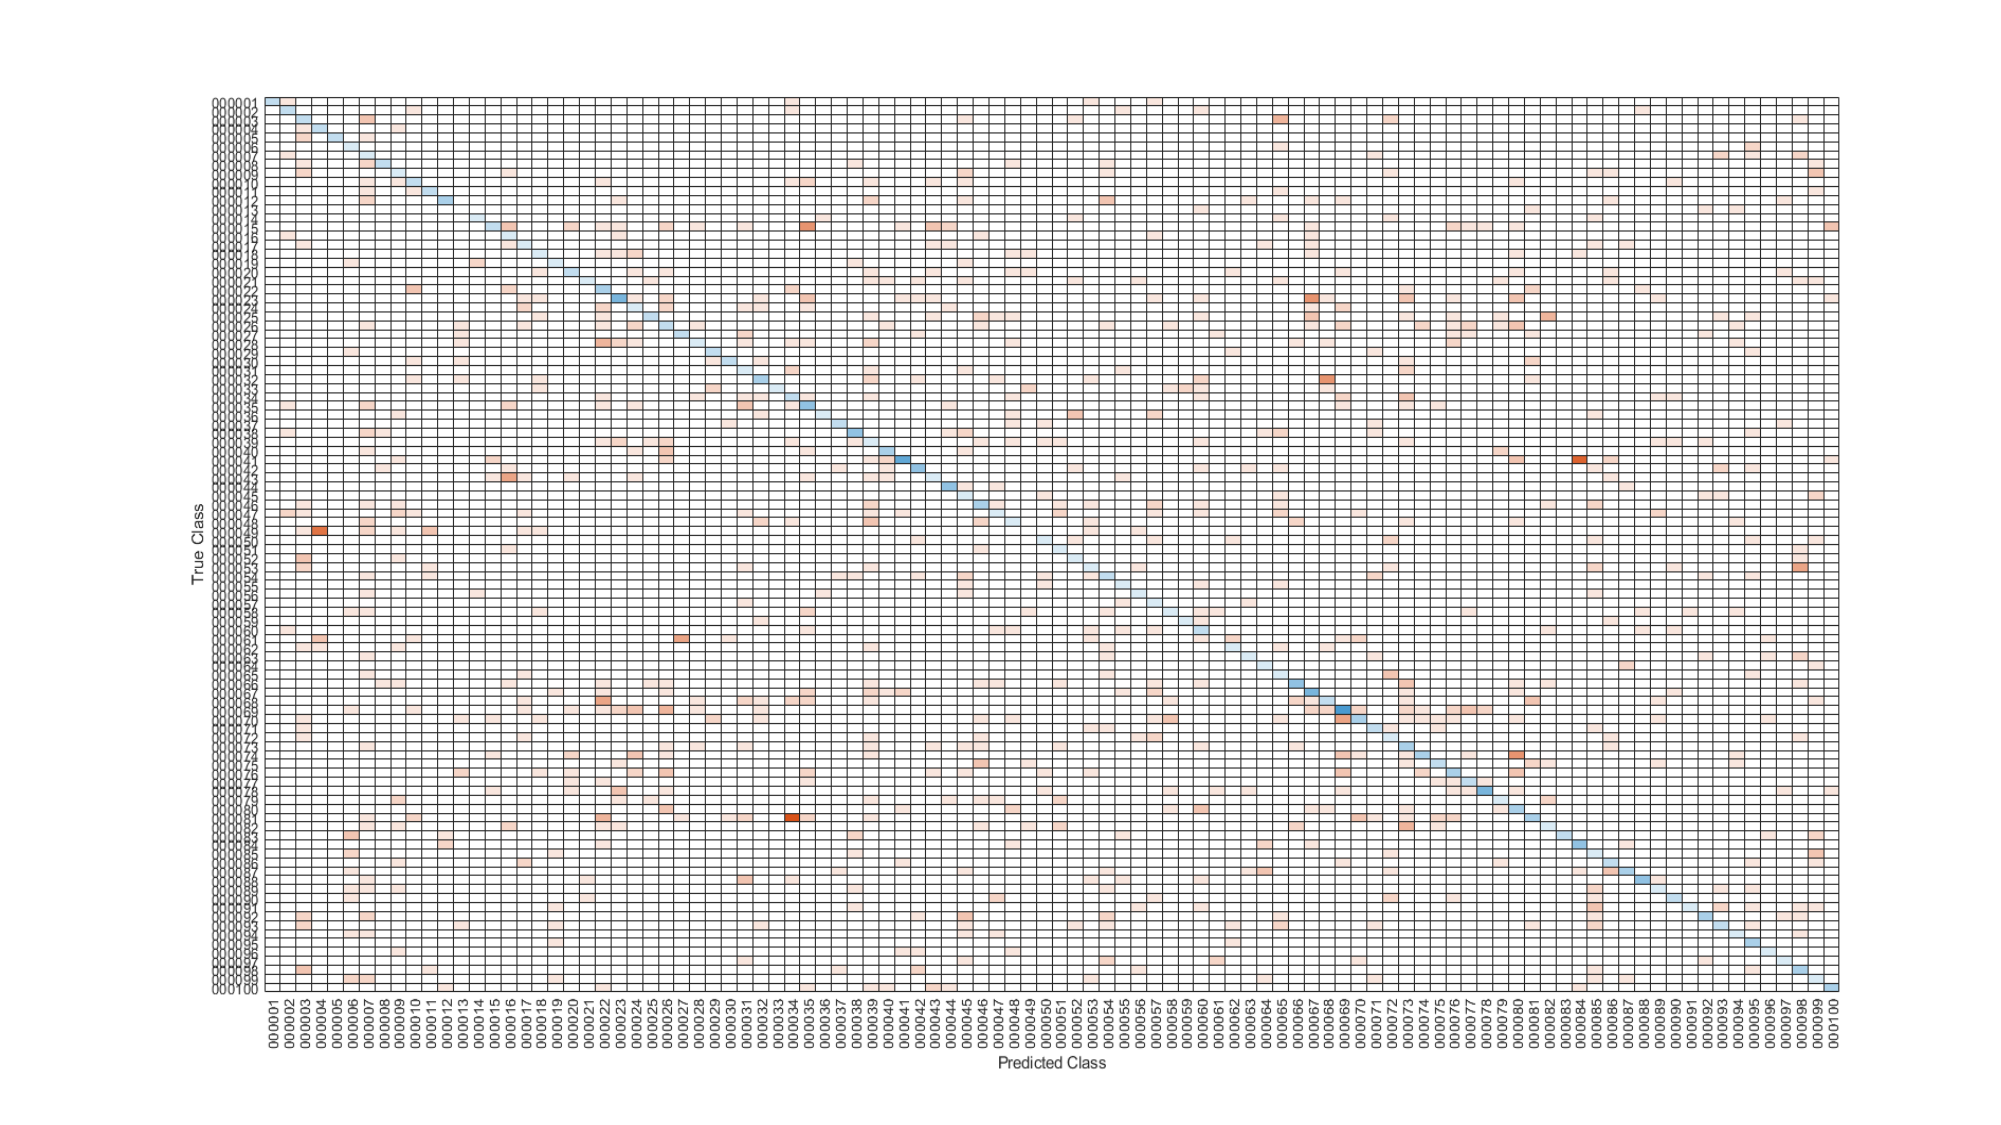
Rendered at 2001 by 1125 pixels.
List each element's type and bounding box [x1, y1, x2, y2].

list [0, 15, 2000, 1113]
